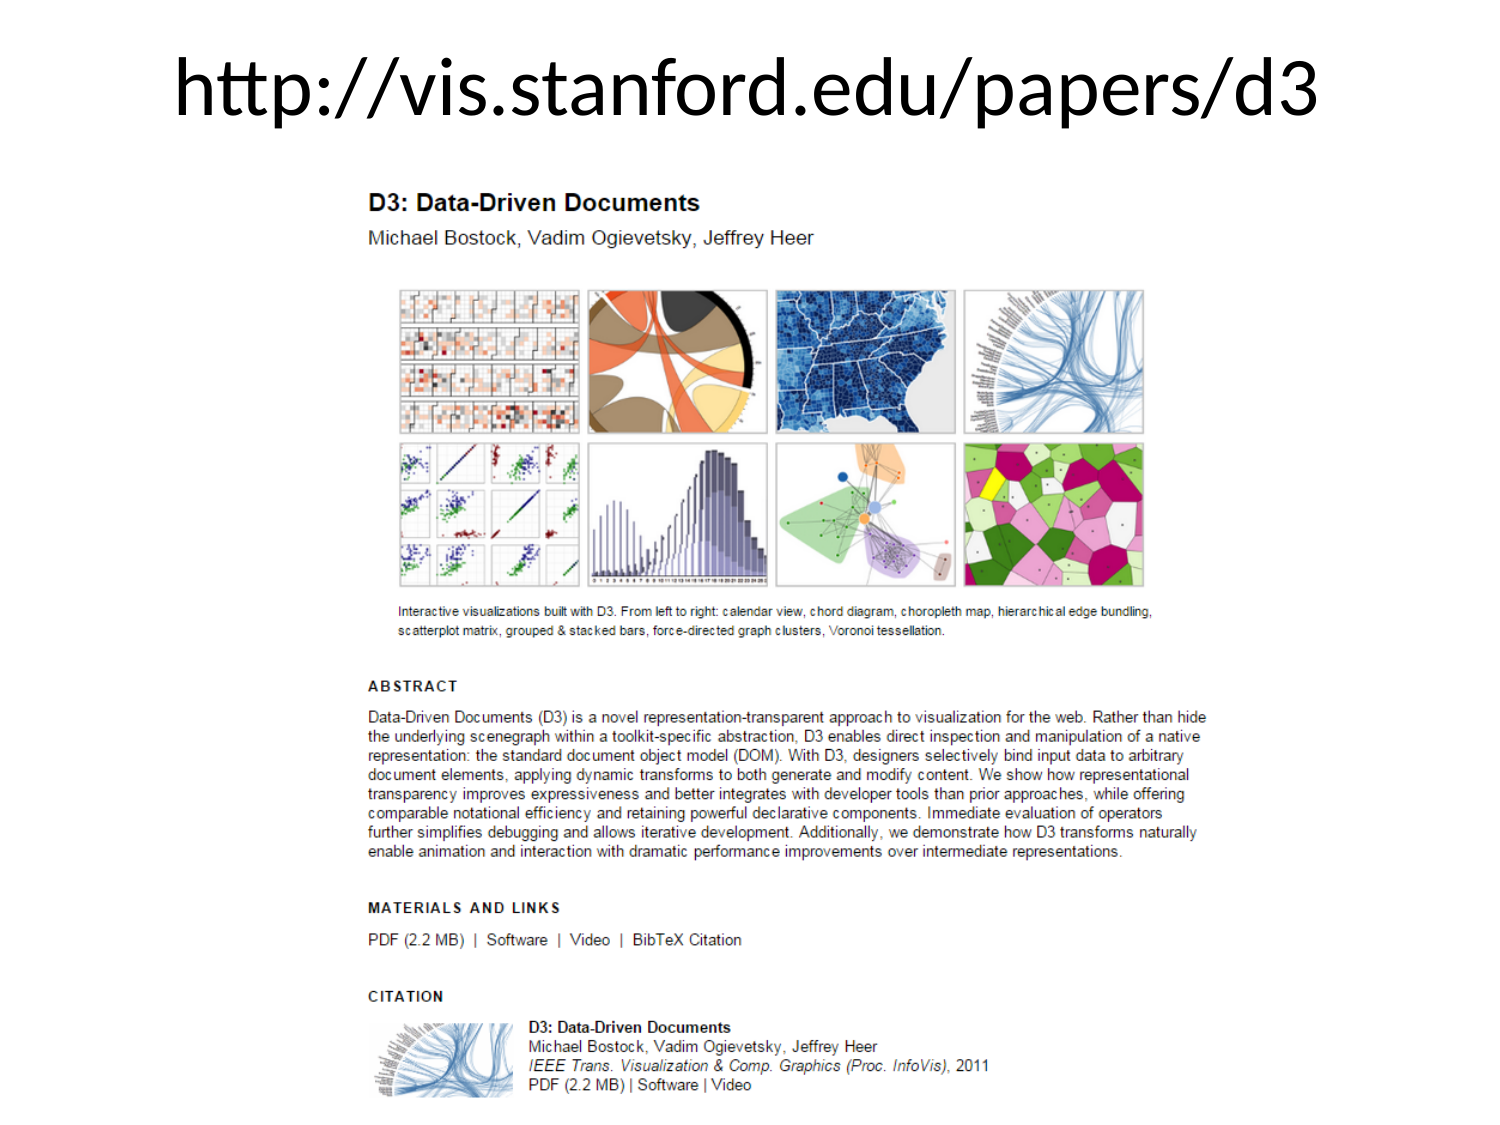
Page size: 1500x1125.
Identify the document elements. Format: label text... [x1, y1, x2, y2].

text_box http://vis.stanford.edu/papers/d3 [75, 24, 1420, 140]
picture [337, 174, 1223, 1106]
